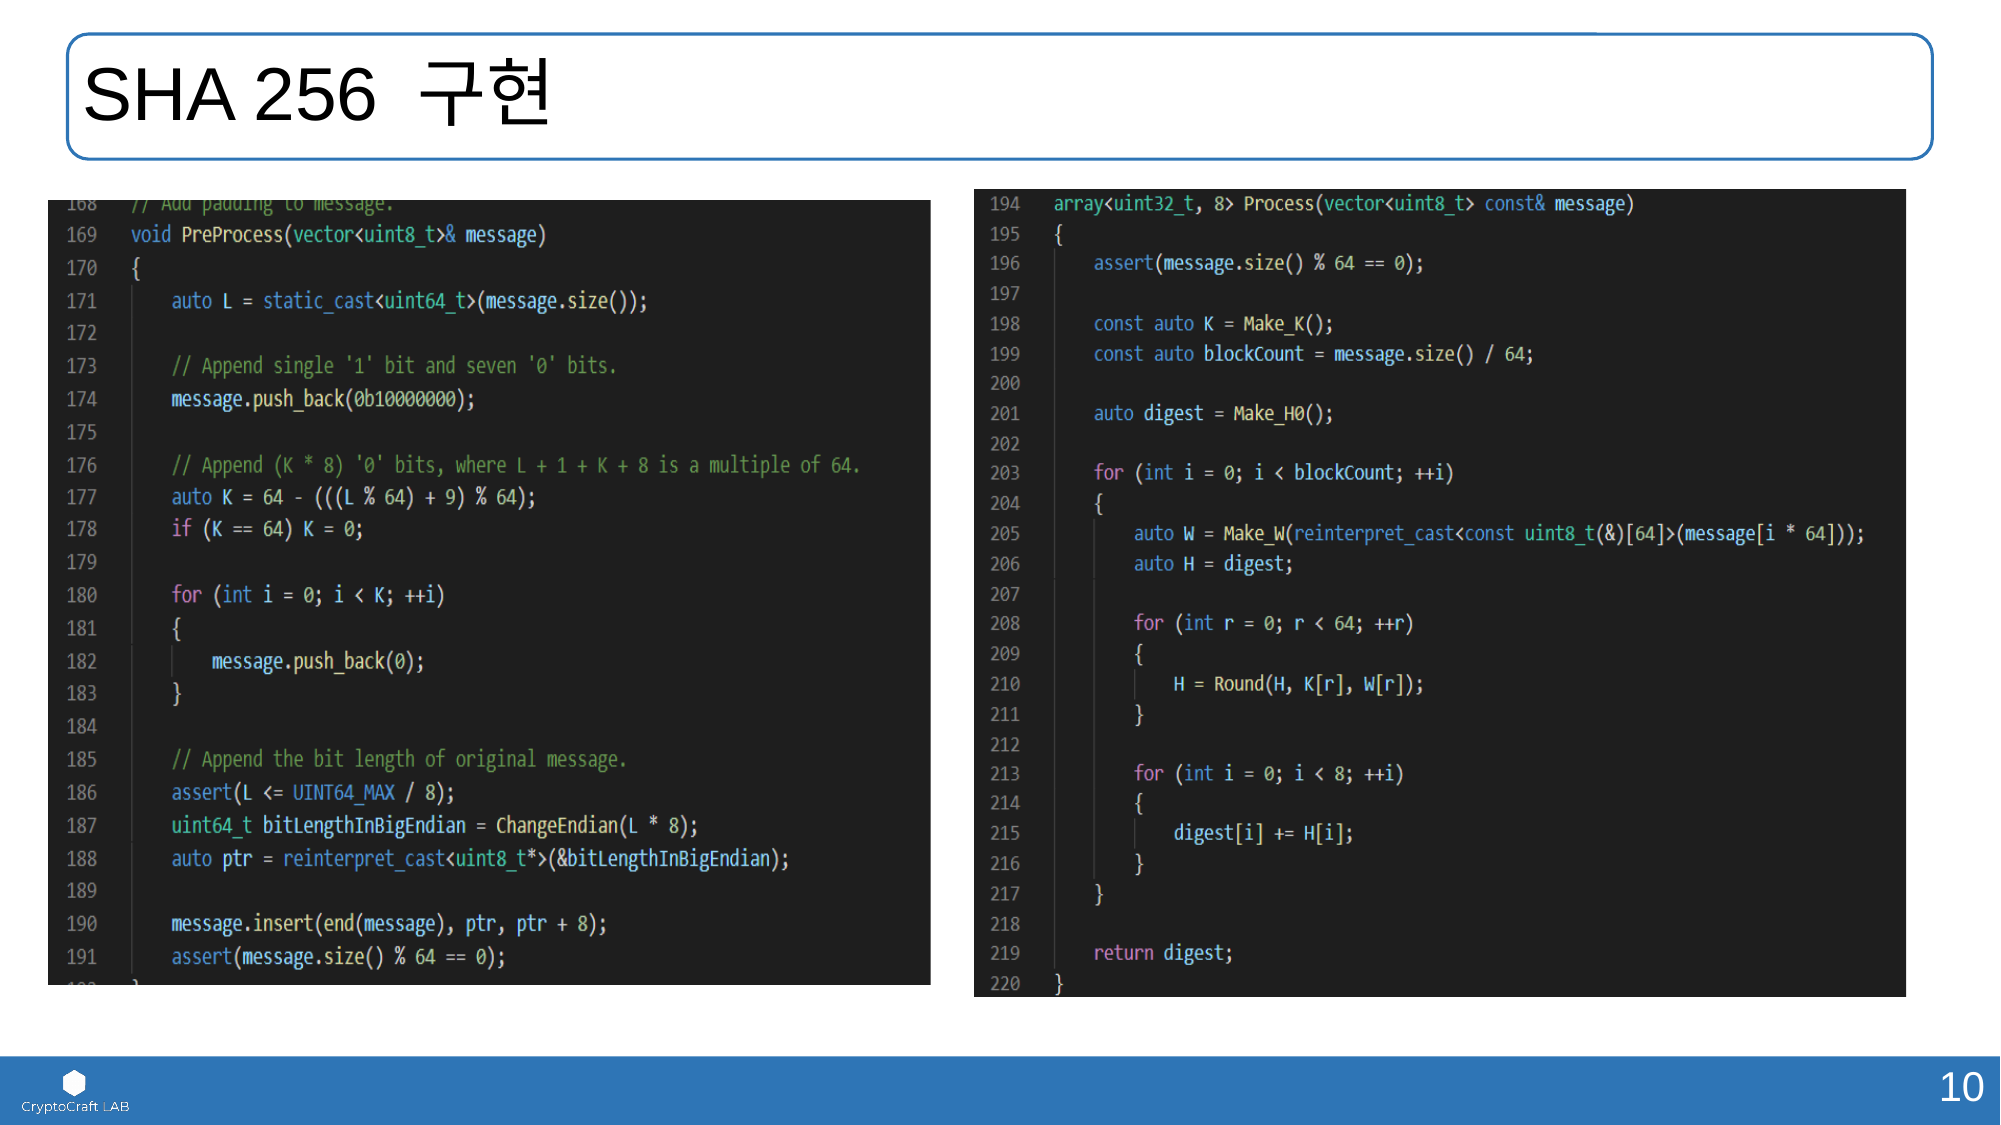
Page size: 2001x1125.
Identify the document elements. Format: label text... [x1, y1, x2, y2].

picture [13, 1061, 138, 1123]
picture [974, 189, 1907, 997]
title SHA 256 구현 [67, 34, 1933, 160]
picture [47, 200, 931, 985]
